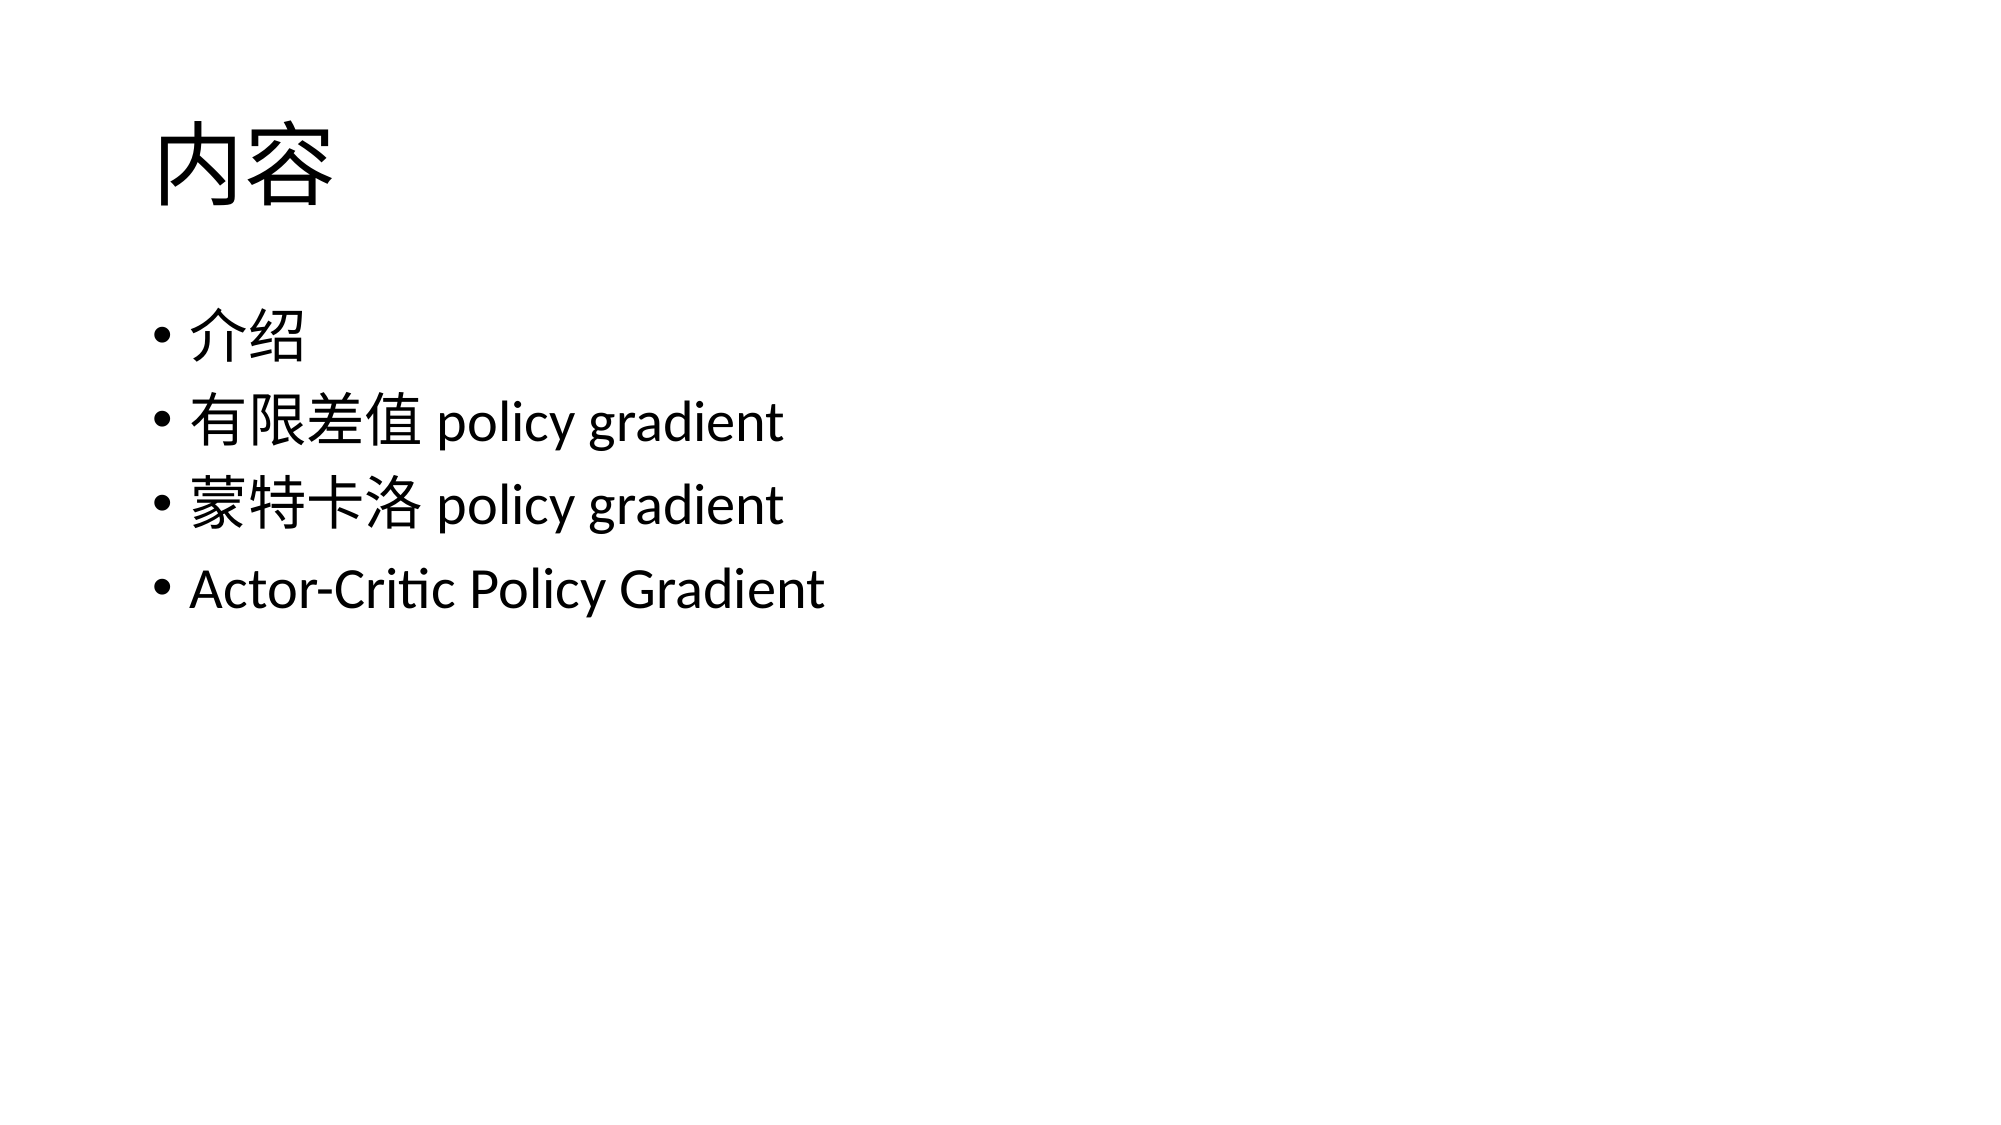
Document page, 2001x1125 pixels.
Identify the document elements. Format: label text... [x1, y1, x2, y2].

list 介绍 有限差值policy gradient 蒙特卡洛policy gradient Actor-Critic Policy Gradient [137, 299, 1863, 1014]
title 内容 [137, 59, 1863, 278]
